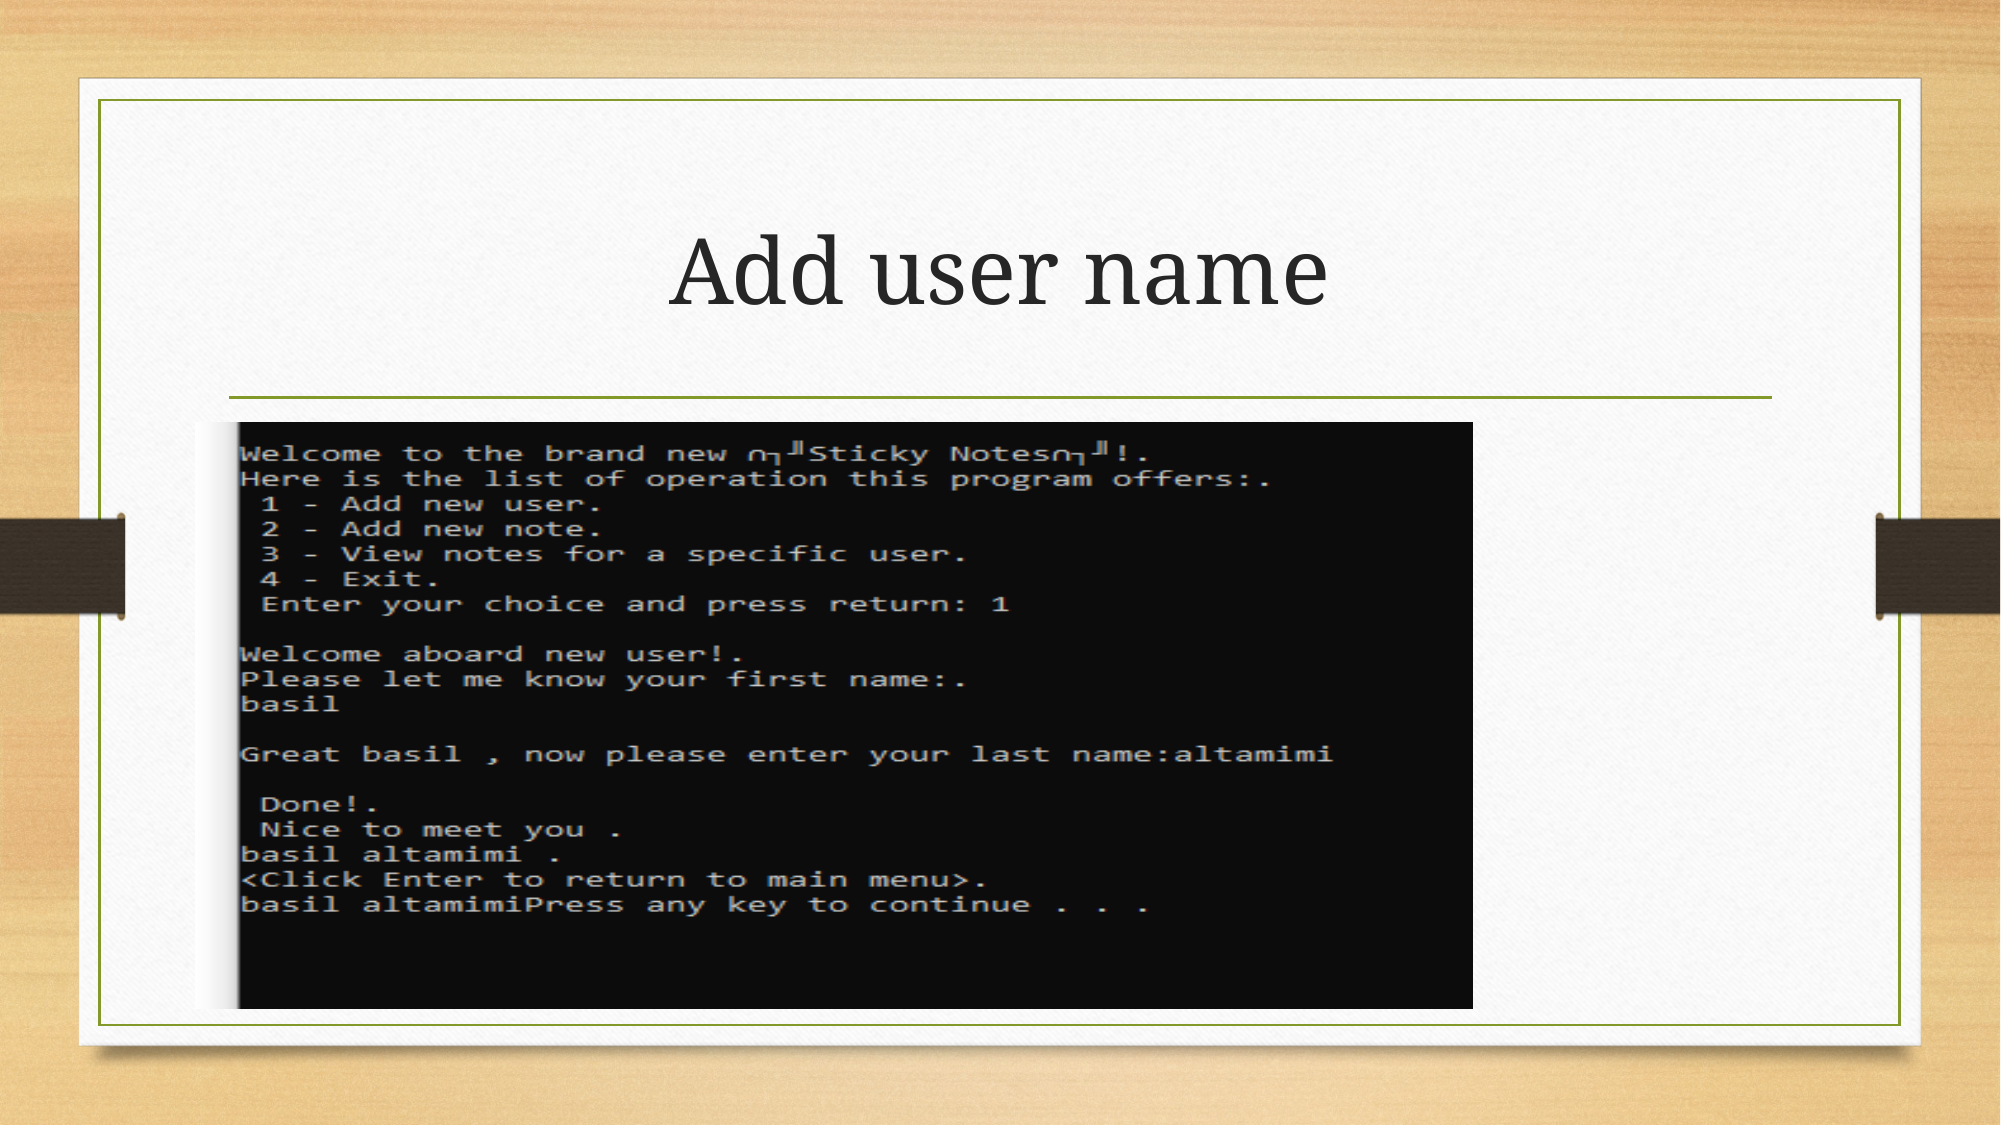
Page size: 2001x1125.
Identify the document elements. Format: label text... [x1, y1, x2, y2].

picture [0, 0, 2001, 1125]
title Add user name [212, 161, 1788, 375]
